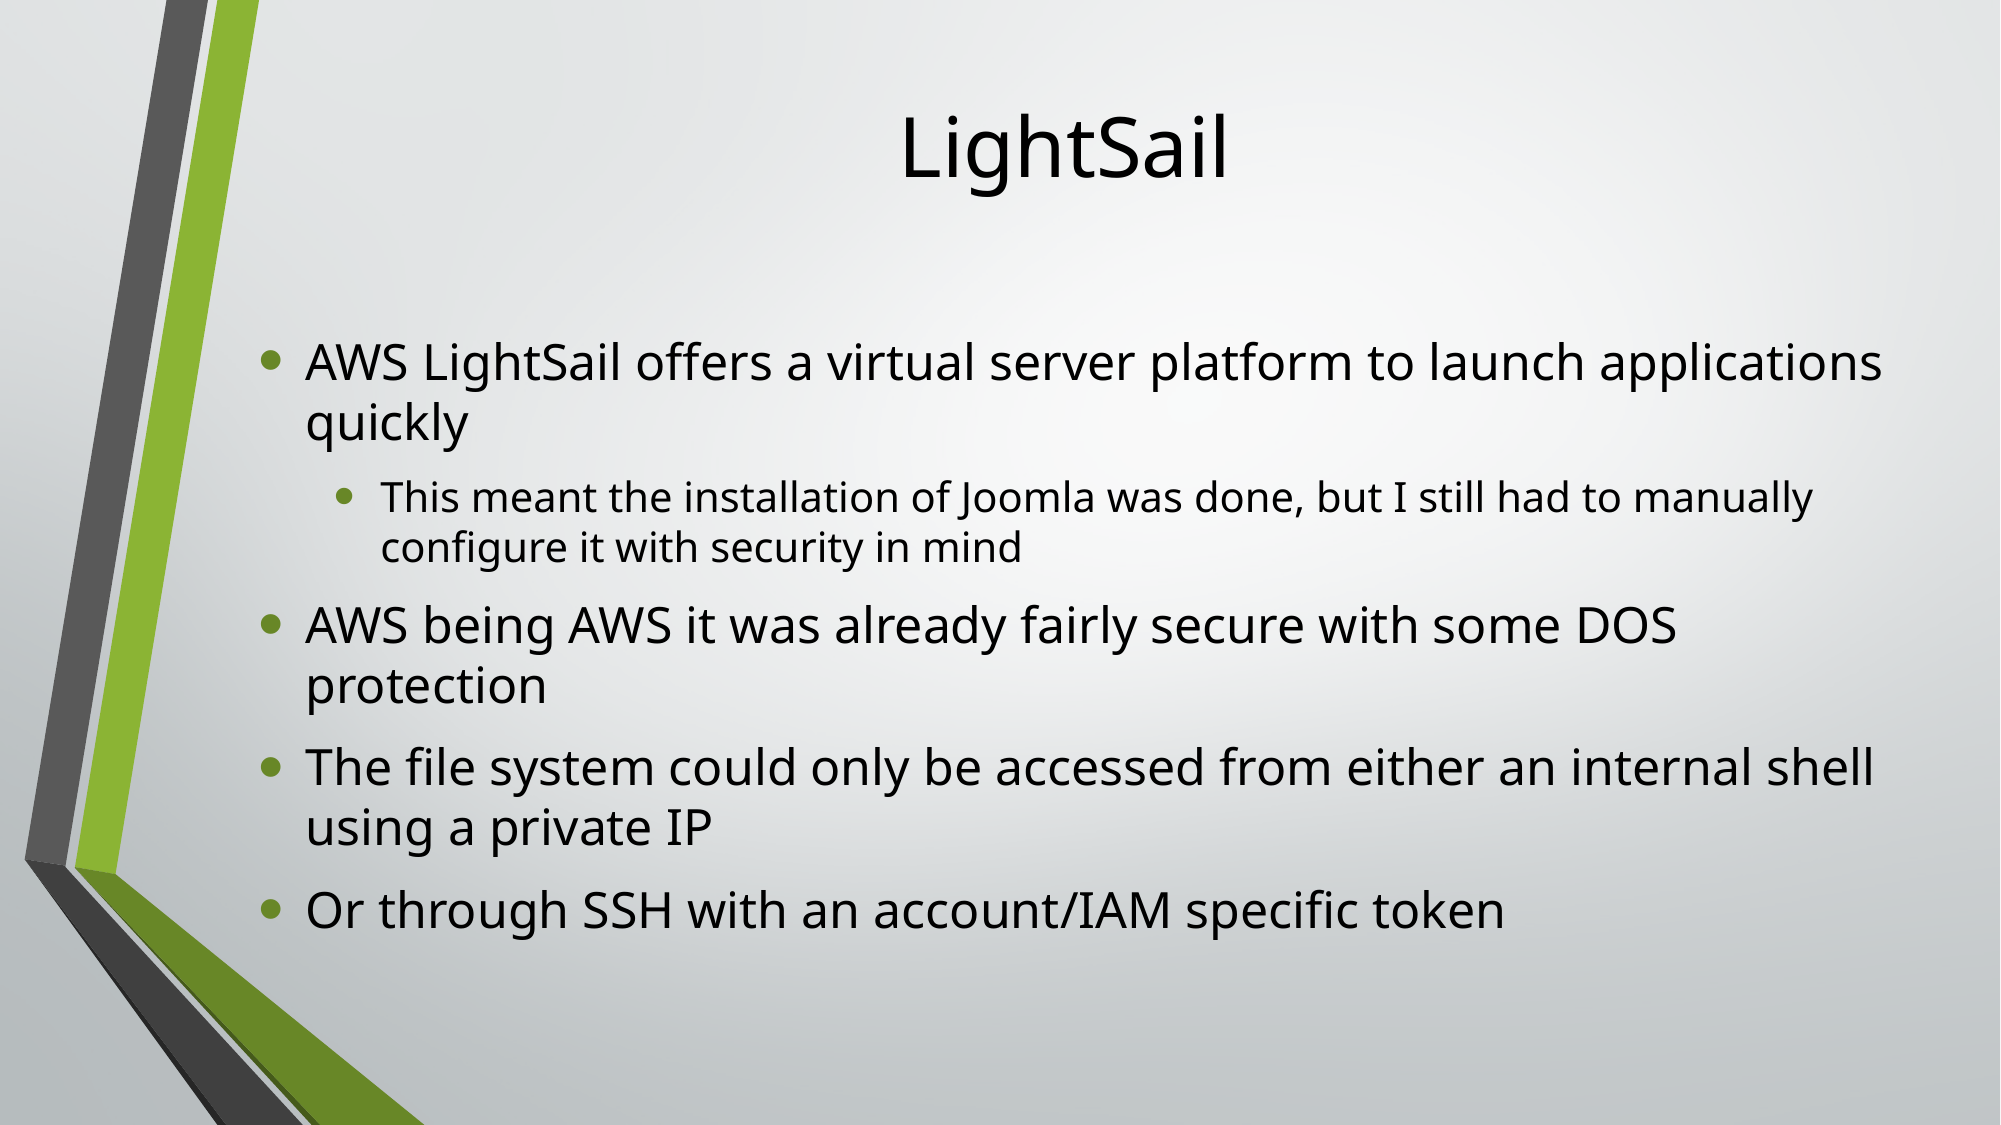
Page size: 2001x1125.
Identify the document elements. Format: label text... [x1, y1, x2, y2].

title LightSail [243, 0, 1887, 287]
list AWS LightSail offers a virtual server platform to launch applications quickly This meant the installation of Joomla was done, but I still had to manually configure it with security in mind AWS being AWS it was already fairly secure with some DOS protection The file system could only be accessed from either an internal shell using a private IP Or through SSH with an account/IAM specific token [243, 287, 1908, 981]
